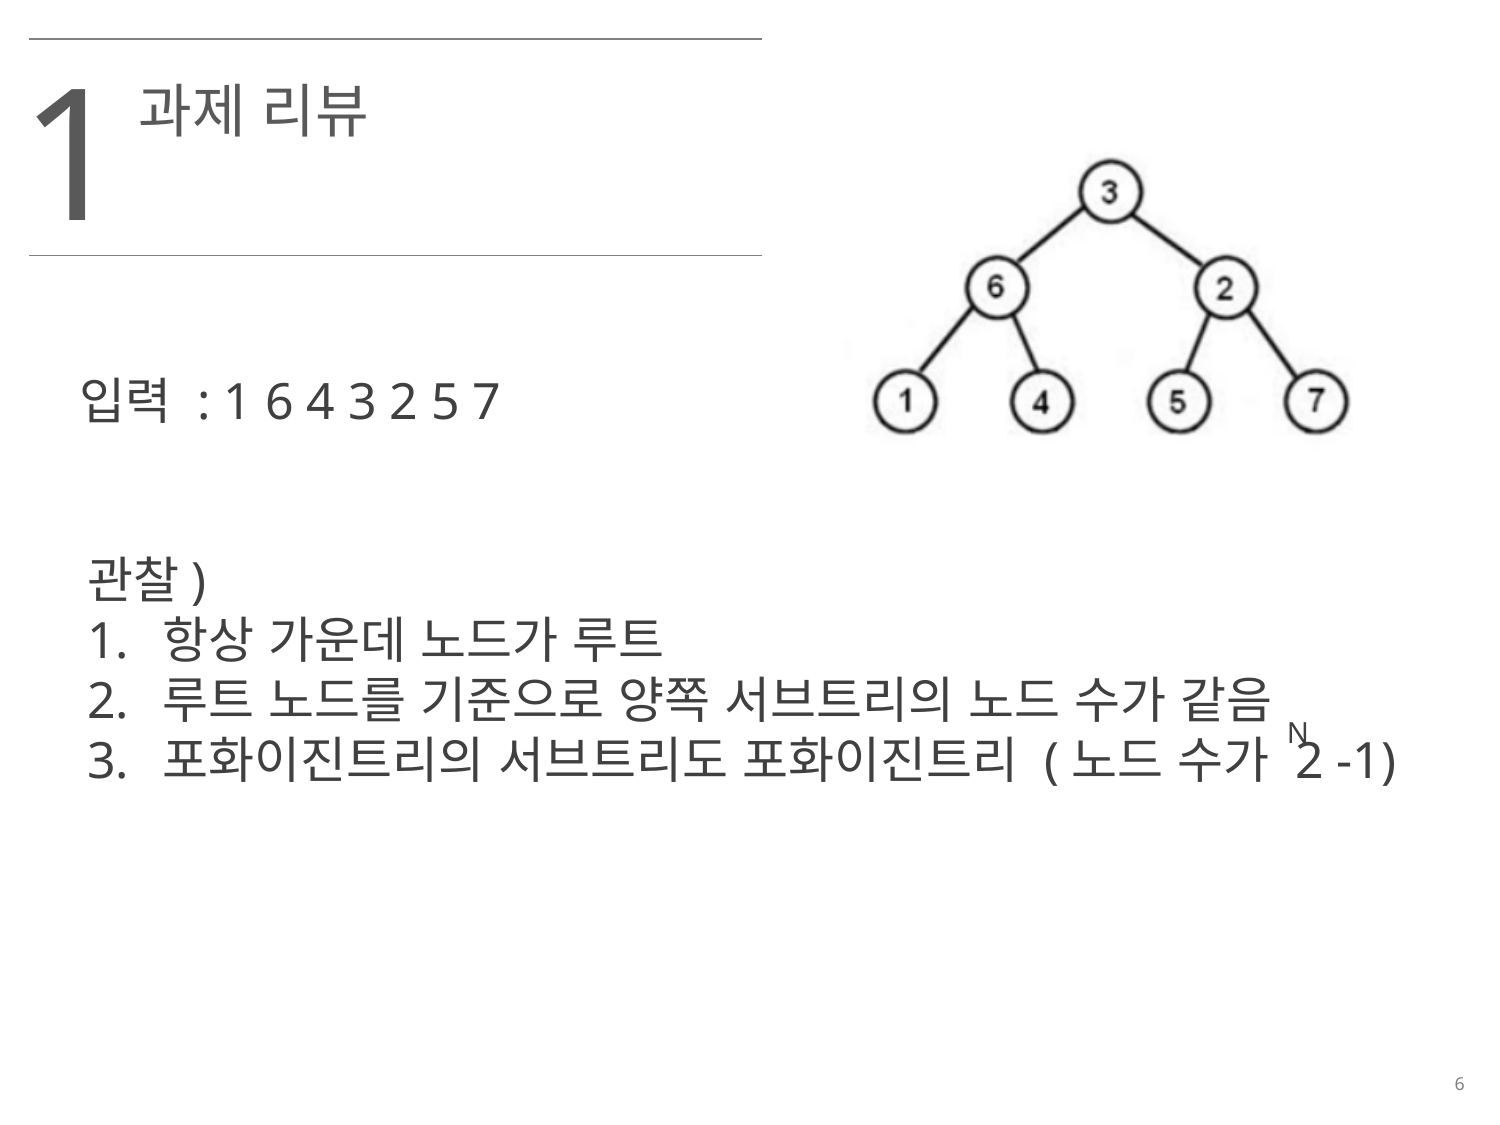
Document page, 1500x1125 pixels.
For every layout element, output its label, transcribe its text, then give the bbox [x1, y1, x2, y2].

text_box 입력 : 1 6 4 3 2 5 7 [64, 362, 603, 437]
picture [836, 140, 1375, 473]
text_box 관찰) 항상 가운데 노드가 루트 루트 노드를 기준으로 양쪽 서브트리의 노드 수가 같음 포화이진트리의 서브트리도 포화이진트리 (노드 수가 2 -1) [72, 540, 1447, 796]
text_box N [1272, 706, 1358, 757]
text_box 과제 리뷰 [123, 66, 384, 152]
text_box 1 [5, 29, 124, 265]
